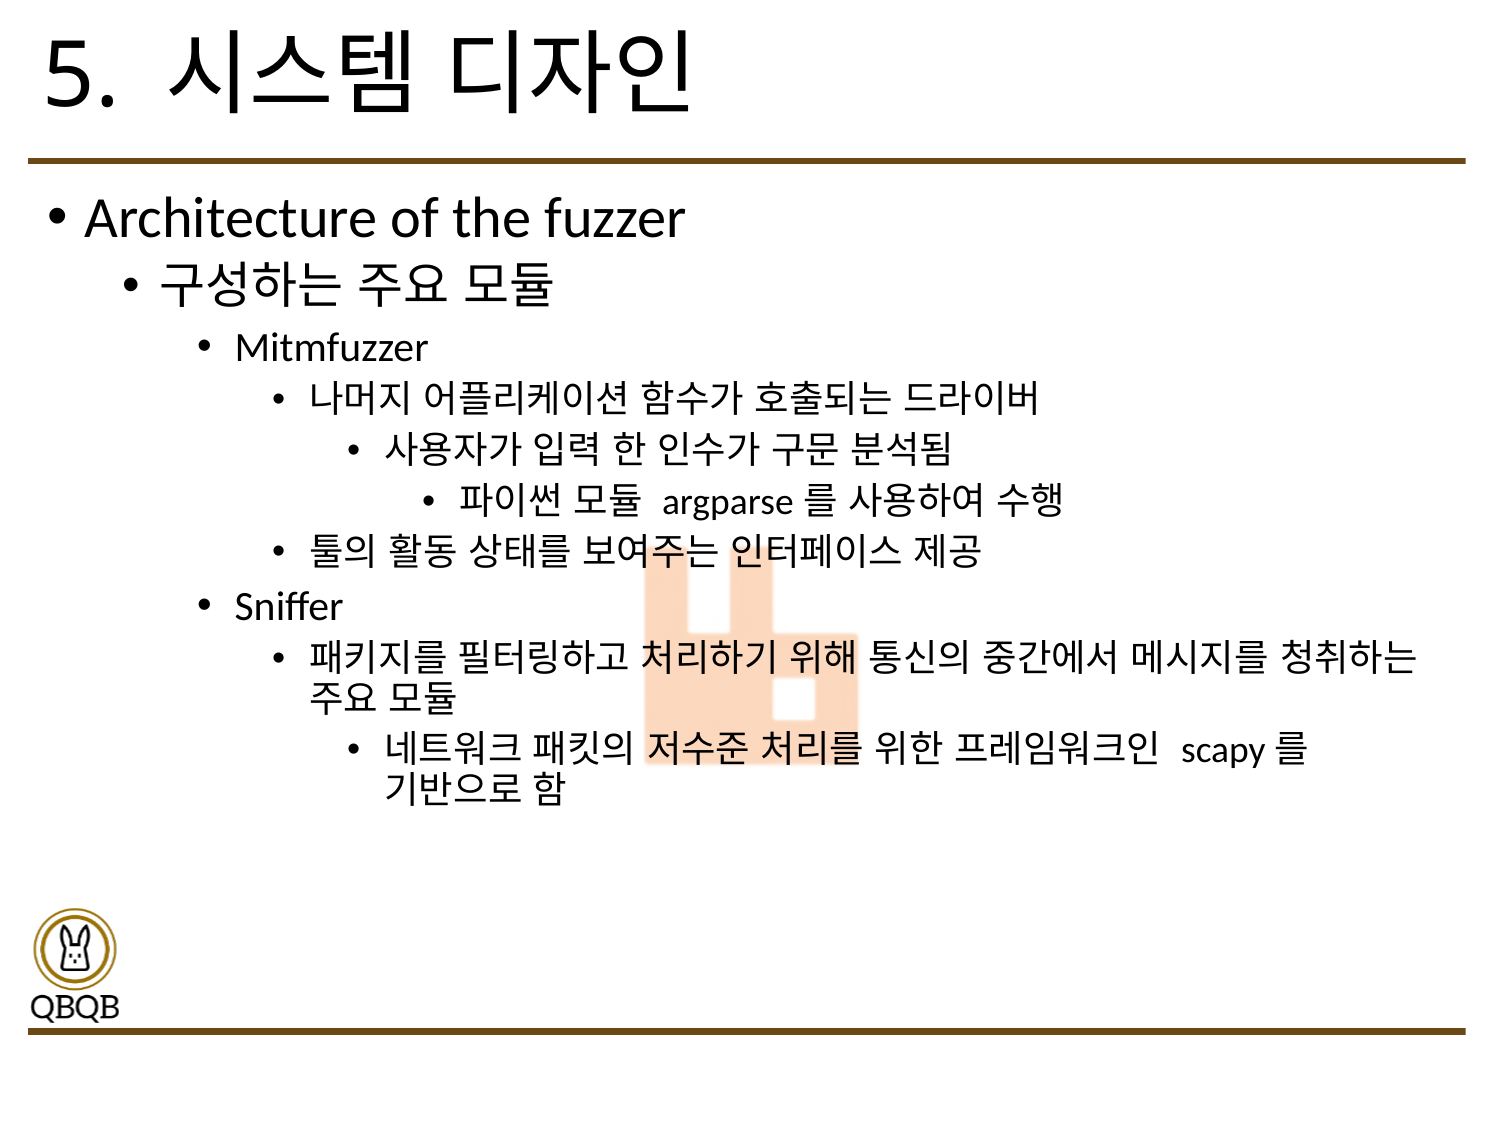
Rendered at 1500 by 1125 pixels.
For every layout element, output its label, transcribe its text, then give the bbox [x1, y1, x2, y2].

list Architecture of the fuzzer 구성하는 주요 모듈 Mitmfuzzer 나머지 어플리케이션 함수가 호출되는 드라이버 사용자가 입력 한 인수가 구문 분석됨 파이썬 모듈 argparse를 사용하여 수행 툴의 활동 상태를 보여주는 인터페이스 제공 Sniffer 패키지를 필터링하고 처리하기 위해 통신의 중간에서 메시지를 청취하는 주요 모듈 네트워크 패킷의 저수준 처리를 위한 프레임워크인 scapy를 기반으로 함 [32, 179, 1473, 1029]
title 5. 시스템 디자인 [27, 6, 1228, 147]
picture [0, 856, 199, 1103]
